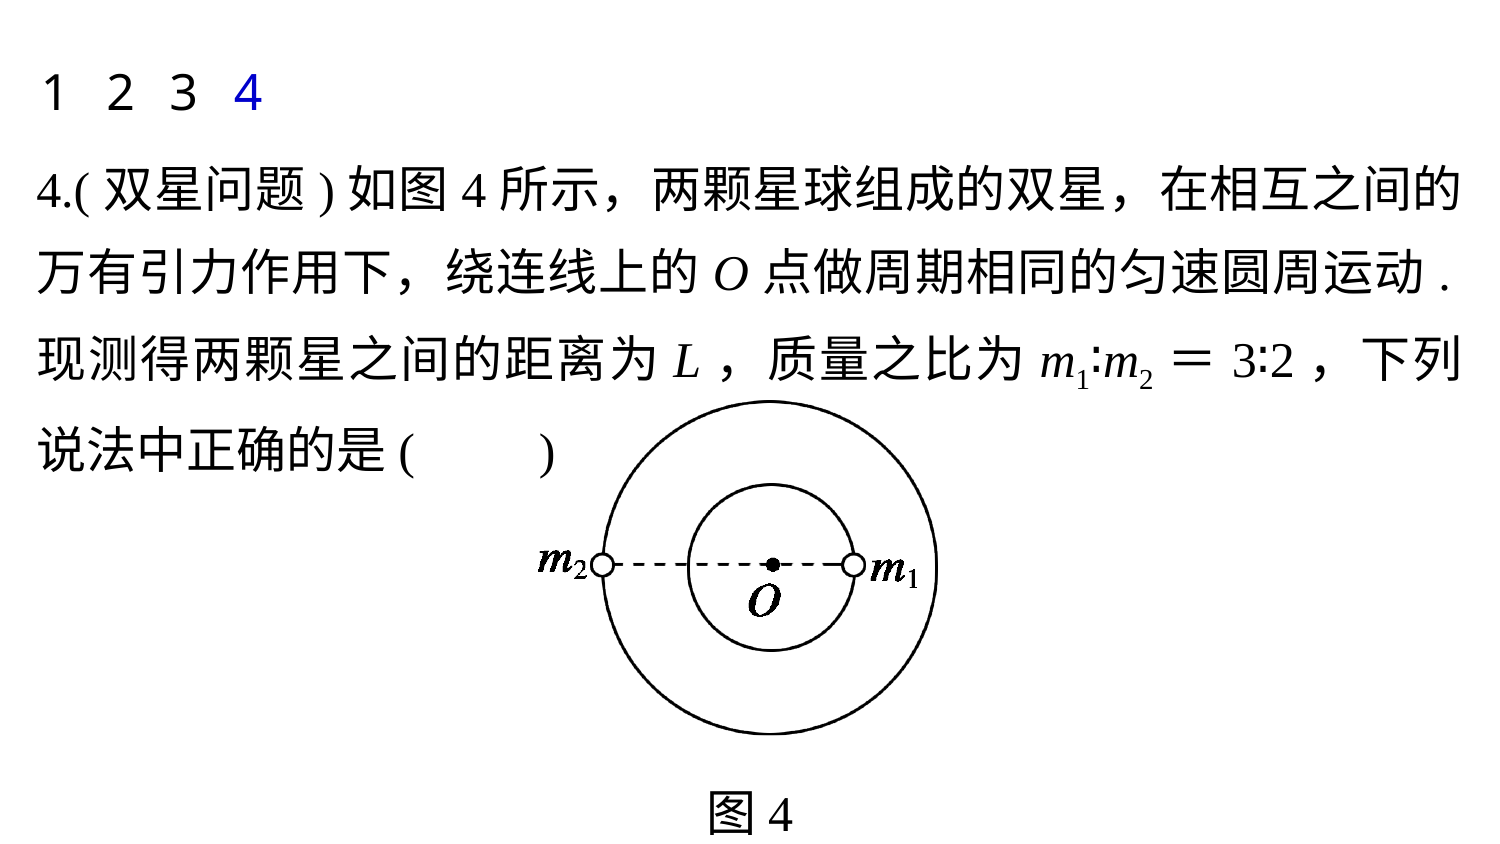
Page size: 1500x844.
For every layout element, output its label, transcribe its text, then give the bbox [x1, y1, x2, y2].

text_box 4.(双星问题)如图4所示，两颗星球组成的双星，在相互之间的万有引力作用下，绕连线上的O点做周期相同的匀速圆周运动.现测得两颗星之间的距离为L，质量之比为m1∶m2＝3∶2，下列说法中正确的是( ) 图4 [21, 126, 1478, 844]
text_box 1 [23, 54, 81, 127]
text_box 4 [216, 54, 274, 127]
text_box 3 [152, 54, 210, 127]
text_box 2 [89, 54, 146, 127]
picture [531, 397, 950, 741]
